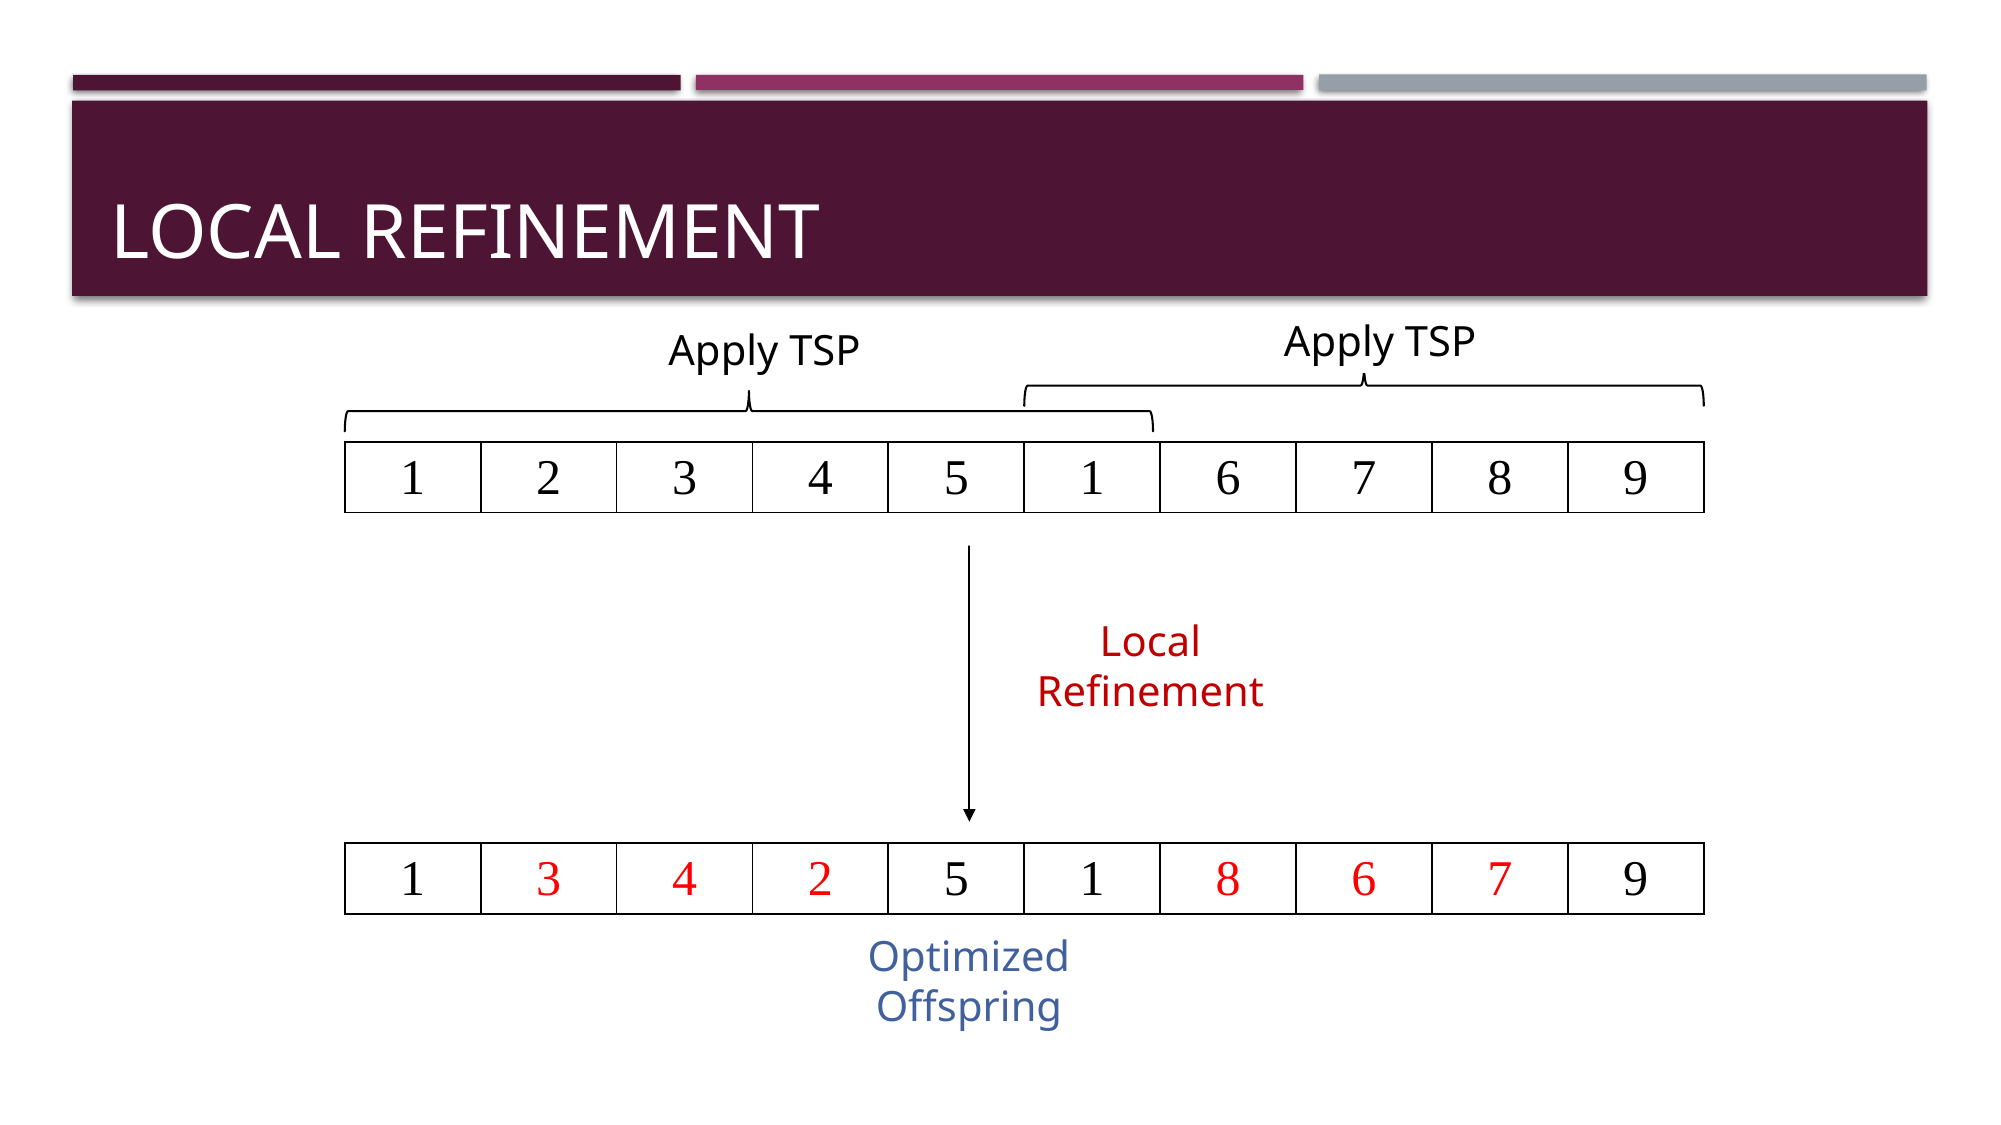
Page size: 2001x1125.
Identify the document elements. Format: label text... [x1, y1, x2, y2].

text_box [343, 389, 1155, 433]
table_header 4 [617, 844, 752, 913]
table_header 7 [1433, 844, 1567, 913]
text_box Local Refinement [985, 621, 1316, 708]
table_header 6 [1161, 443, 1295, 512]
table_header 9 [1569, 844, 1703, 913]
table_header 8 [1161, 844, 1295, 913]
text_box Optimized Offspring [759, 947, 1179, 1012]
table_header 5 [889, 844, 1023, 913]
table_header 1 [1025, 443, 1159, 512]
text_box Apply TSP [1086, 307, 1674, 373]
table_header 5 [889, 443, 1023, 512]
table_header 9 [1569, 443, 1703, 512]
table_header 4 [753, 443, 887, 512]
text_box [1023, 373, 1705, 407]
table_header 1 [1025, 844, 1159, 913]
table_header 6 [1297, 844, 1431, 913]
text_box Apply TSP [471, 316, 1059, 382]
table_header 3 [482, 844, 616, 913]
table_header 7 [1297, 443, 1431, 512]
table_header 2 [753, 844, 887, 913]
table_header 3 [617, 443, 752, 512]
table_header 1 [346, 443, 480, 512]
title Local refinement [95, 115, 1905, 282]
table_header 2 [482, 443, 616, 512]
table_header 8 [1433, 443, 1567, 512]
table_header 1 [346, 844, 480, 913]
